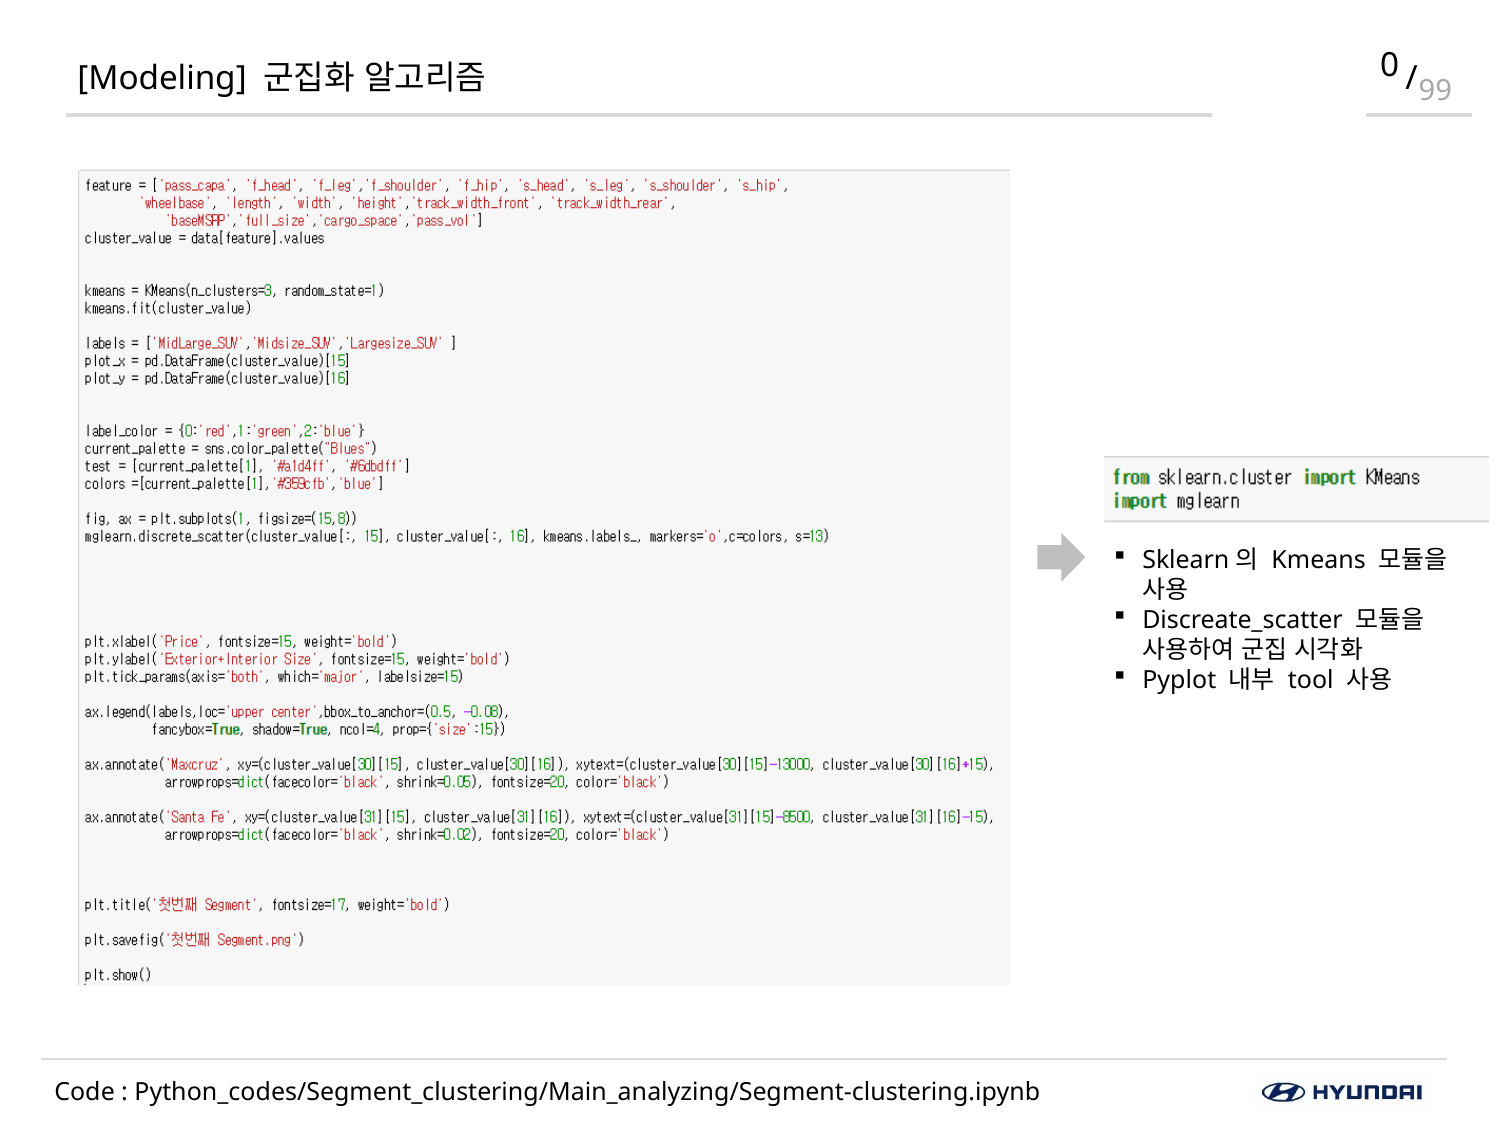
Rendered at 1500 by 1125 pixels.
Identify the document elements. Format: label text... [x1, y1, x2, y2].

text_box [Modeling] 군집화 알고리즘 [62, 49, 798, 104]
picture [1104, 455, 1489, 524]
text_box Sklearn의 Kmeans 모듈을 사용 Discreate_scatter 모듈을 사용하여 군집 시각화 Pyplot 내부 tool 사용 [1099, 536, 1489, 701]
picture [1251, 1068, 1432, 1115]
text_box [1035, 530, 1088, 584]
text_box Code : Python_codes/Segment_clustering/Main_analyzing/Segment-clustering.ipynb [39, 1067, 1117, 1113]
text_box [1365, 35, 1500, 115]
picture [76, 165, 1011, 985]
